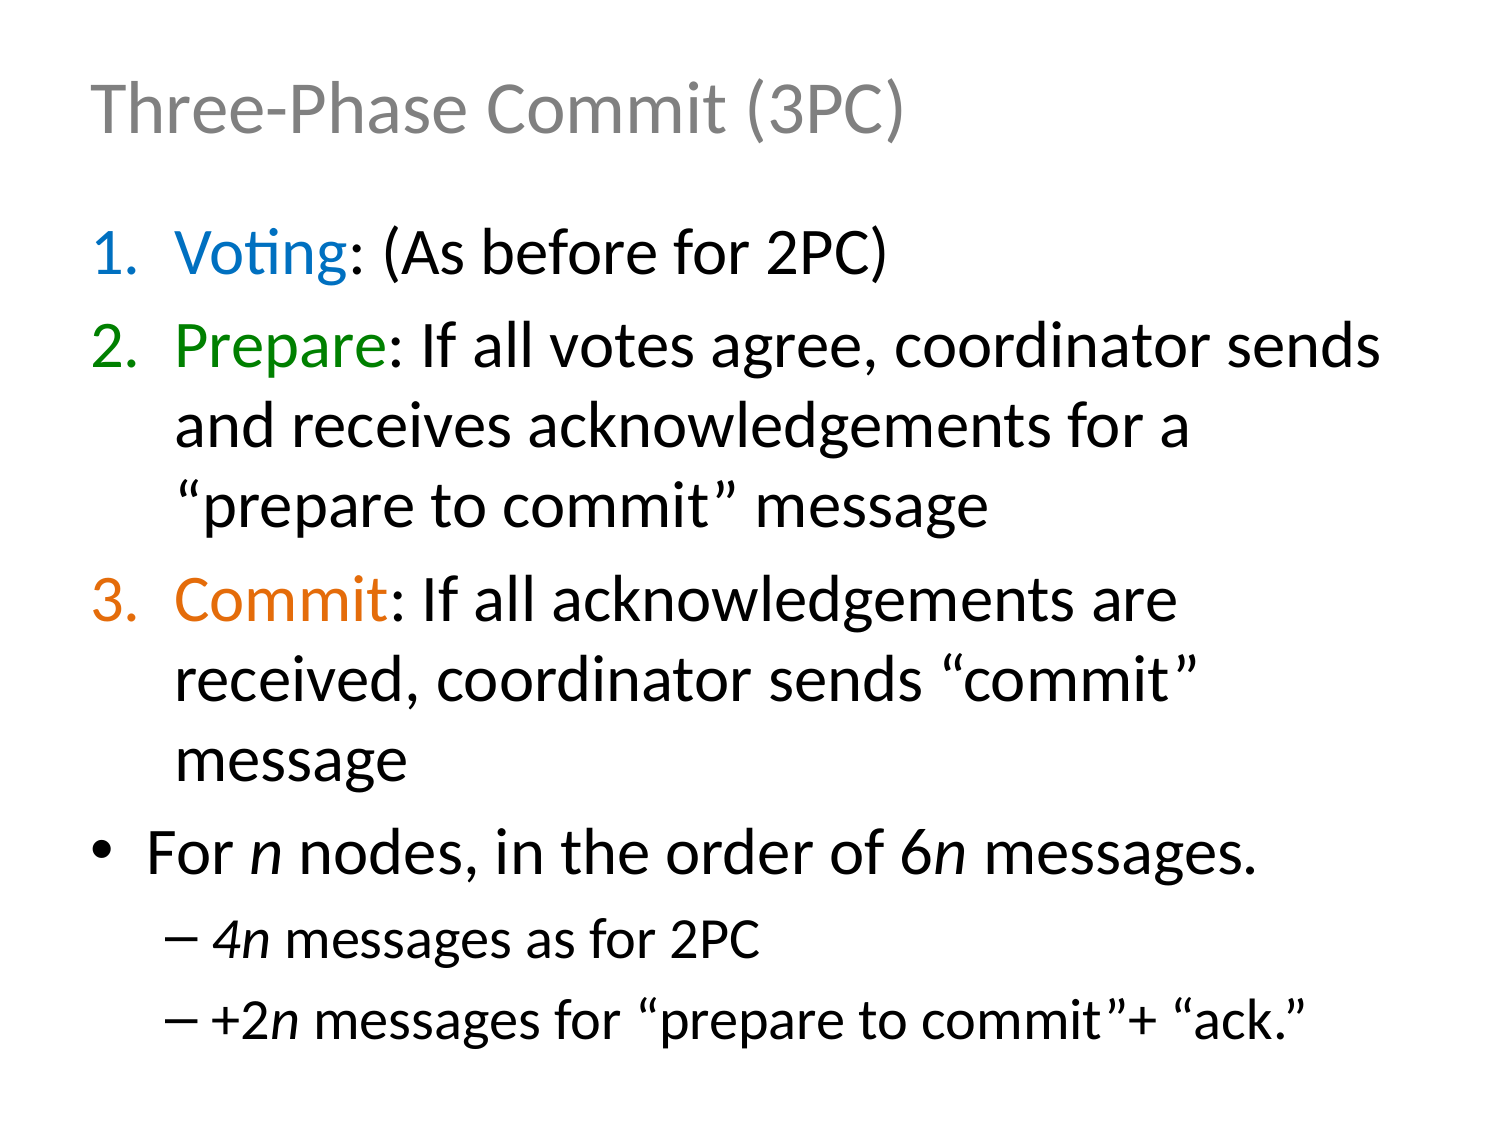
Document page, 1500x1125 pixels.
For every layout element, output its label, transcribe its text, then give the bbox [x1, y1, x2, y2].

list Voting: (As before for 2PC) Prepare: If all votes agree, coordinator sends and receives acknowledgements for a “prepare to commit” message Commit: If all acknowledgements are received, coordinator sends “commit” message For n nodes, in the order of 6n messages. 4n messages as for 2PC +2n messages for “prepare to commit”+ “ack.” [75, 200, 1425, 1075]
title Three-Phase Commit (3PC) [75, 45, 1425, 163]
